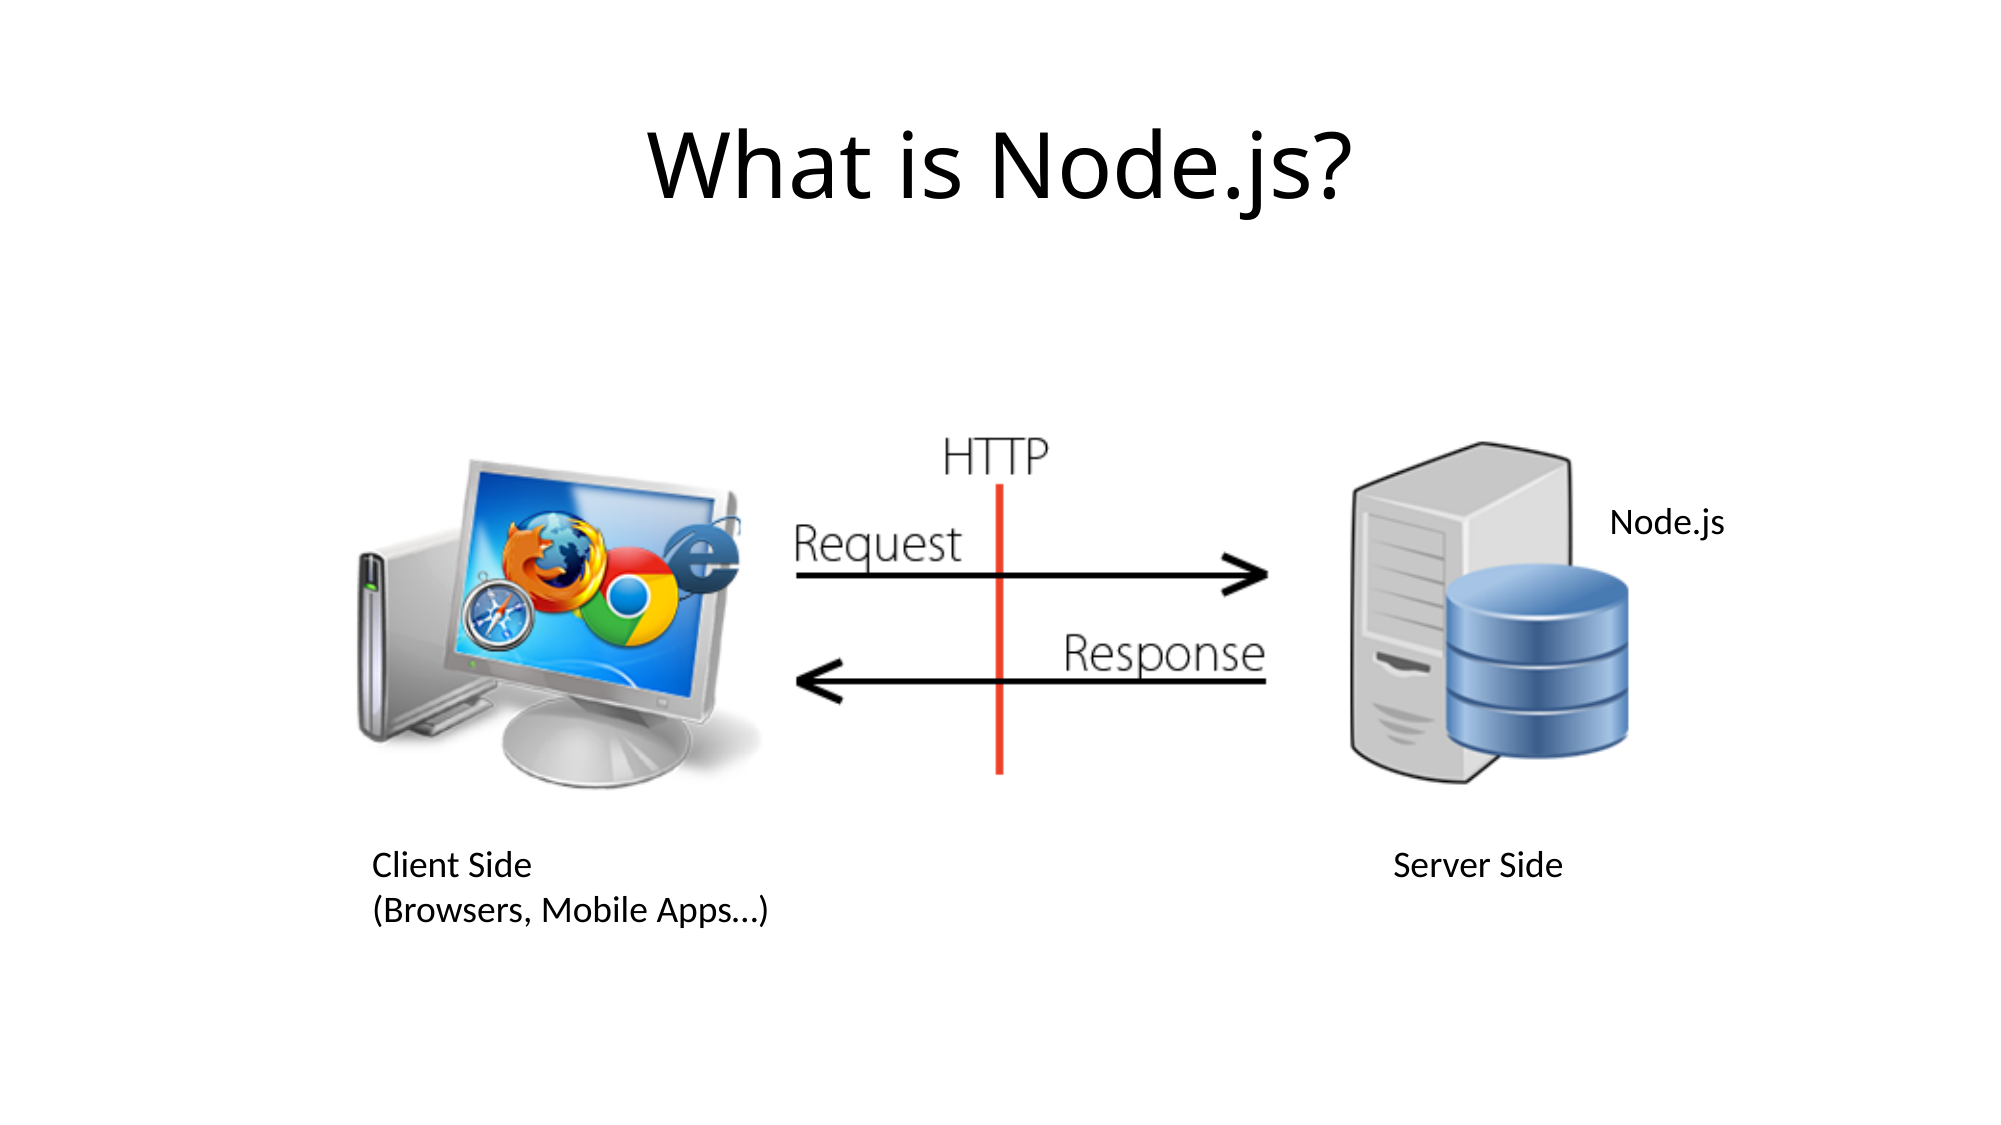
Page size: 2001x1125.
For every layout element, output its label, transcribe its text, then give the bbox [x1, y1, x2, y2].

picture [328, 396, 1671, 804]
title What is Node.js? [137, 59, 1863, 278]
text_box Node.js [1671, 489, 1789, 550]
text_box Client Side (Browsers, Mobile Apps…) [357, 832, 790, 938]
text_box Server Side [1378, 832, 1625, 893]
